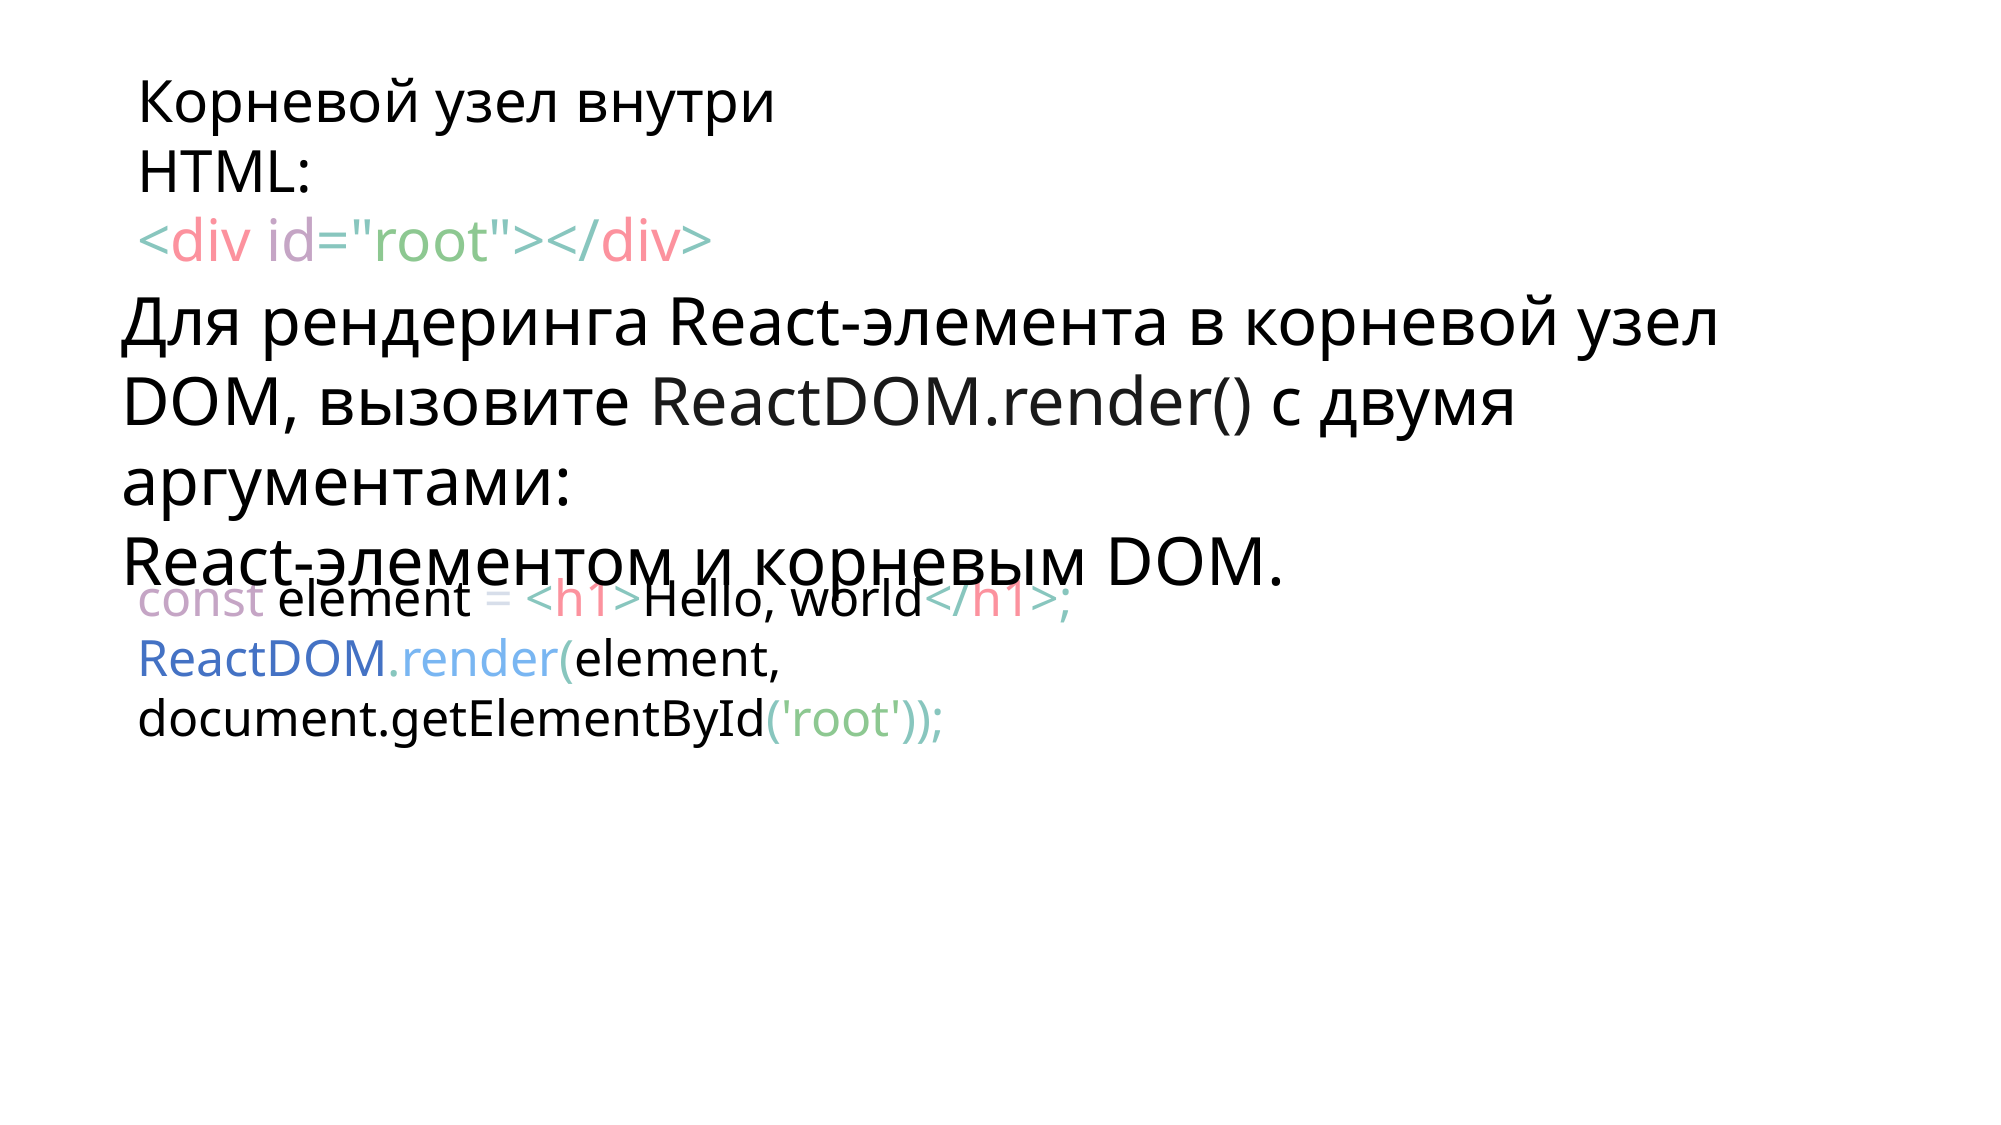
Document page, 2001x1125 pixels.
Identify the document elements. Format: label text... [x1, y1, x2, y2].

list const element = <h1>Hello, world</h1>; ReactDOM.render(element, document.getElementById('root')); [137, 607, 1446, 976]
title Корневой узел внутри HTML: <div id="root"></div> [137, 63, 861, 271]
text_box Для рендеринга React-элемента в корневой узел DOM, вызовите ReactDOM.render() c двумя аргументами: React-элементом и корневым DOM. [106, 271, 1894, 607]
